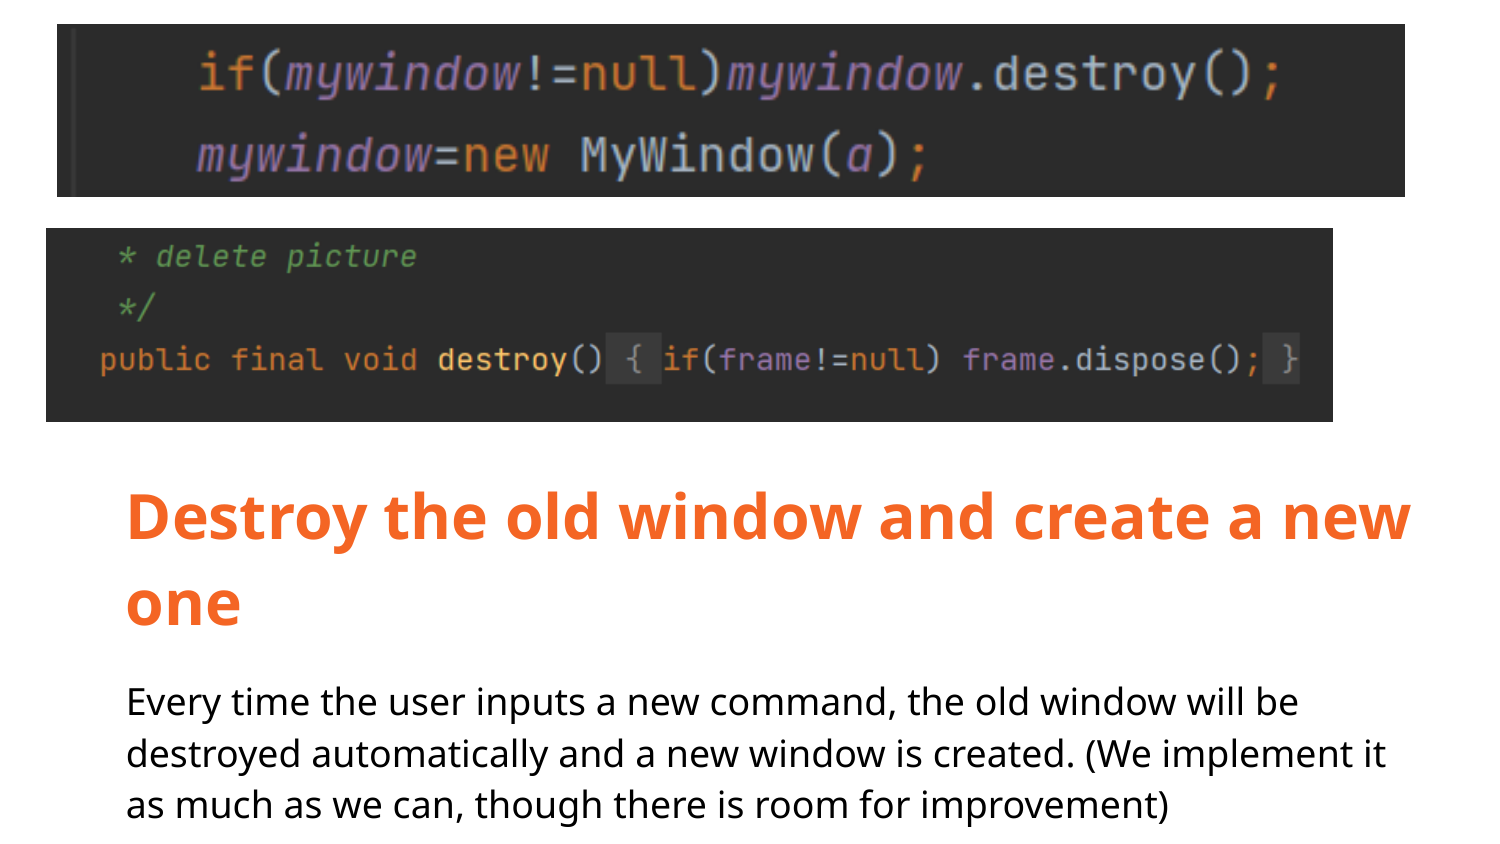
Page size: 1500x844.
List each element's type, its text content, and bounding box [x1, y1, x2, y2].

picture [57, 24, 1405, 197]
picture [46, 227, 1333, 423]
list Destroy the old window and create a new one Every time the user inputs a new command, the old window will be destroyed automatically and a new window is created. (We implement it as much as we can, though there is room for improvement) [110, 468, 1443, 824]
